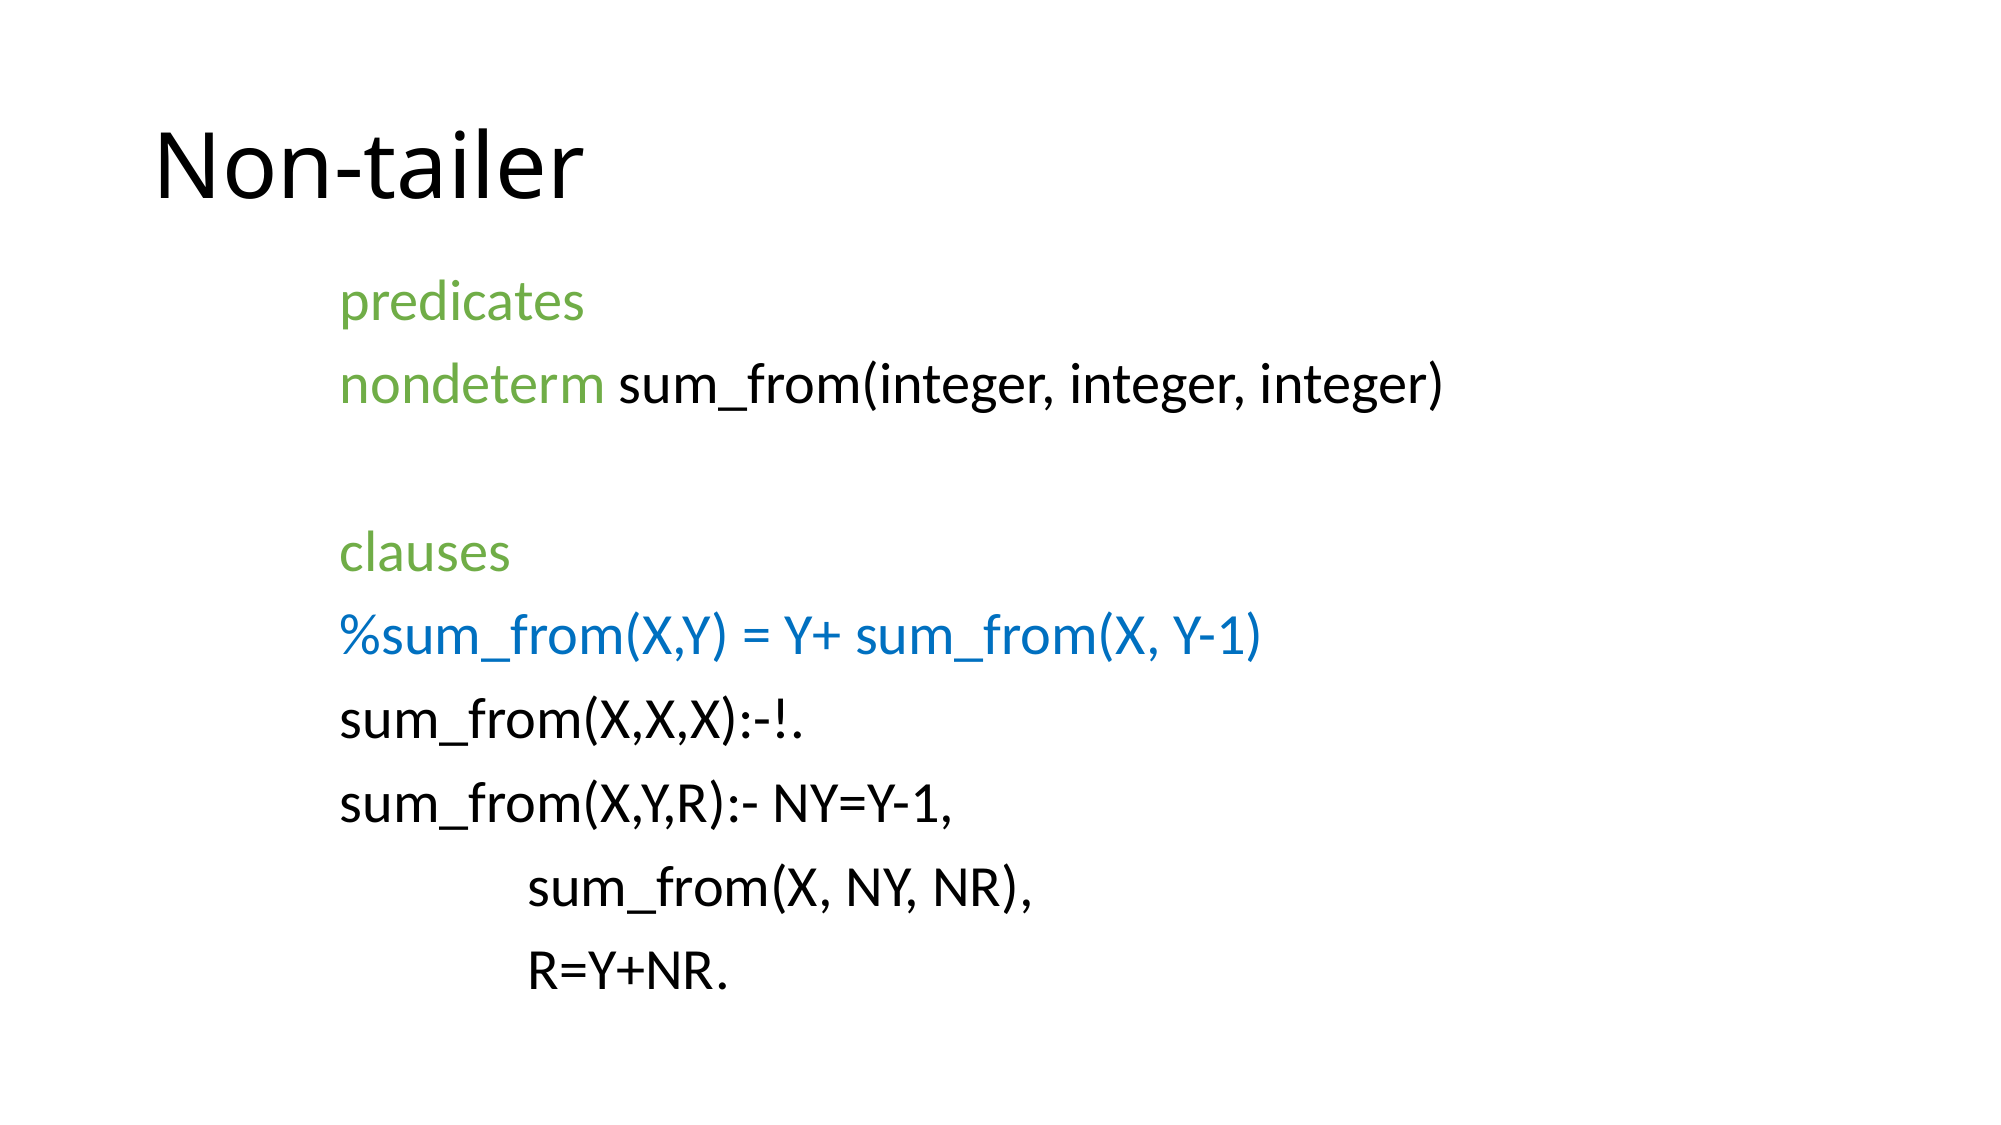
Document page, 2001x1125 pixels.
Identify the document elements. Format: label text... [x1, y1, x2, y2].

list predicates nondeterm sum_from(integer, integer, integer) clauses %sum_from(X,Y) = Y+ sum_from(X, Y-1) sum_from(X,X,X):-!. sum_from(X,Y,R):- NY=Y-1, sum_from(X, NY, NR), R=Y+NR. [324, 262, 1675, 1025]
title Non-tailer [137, 59, 1863, 278]
